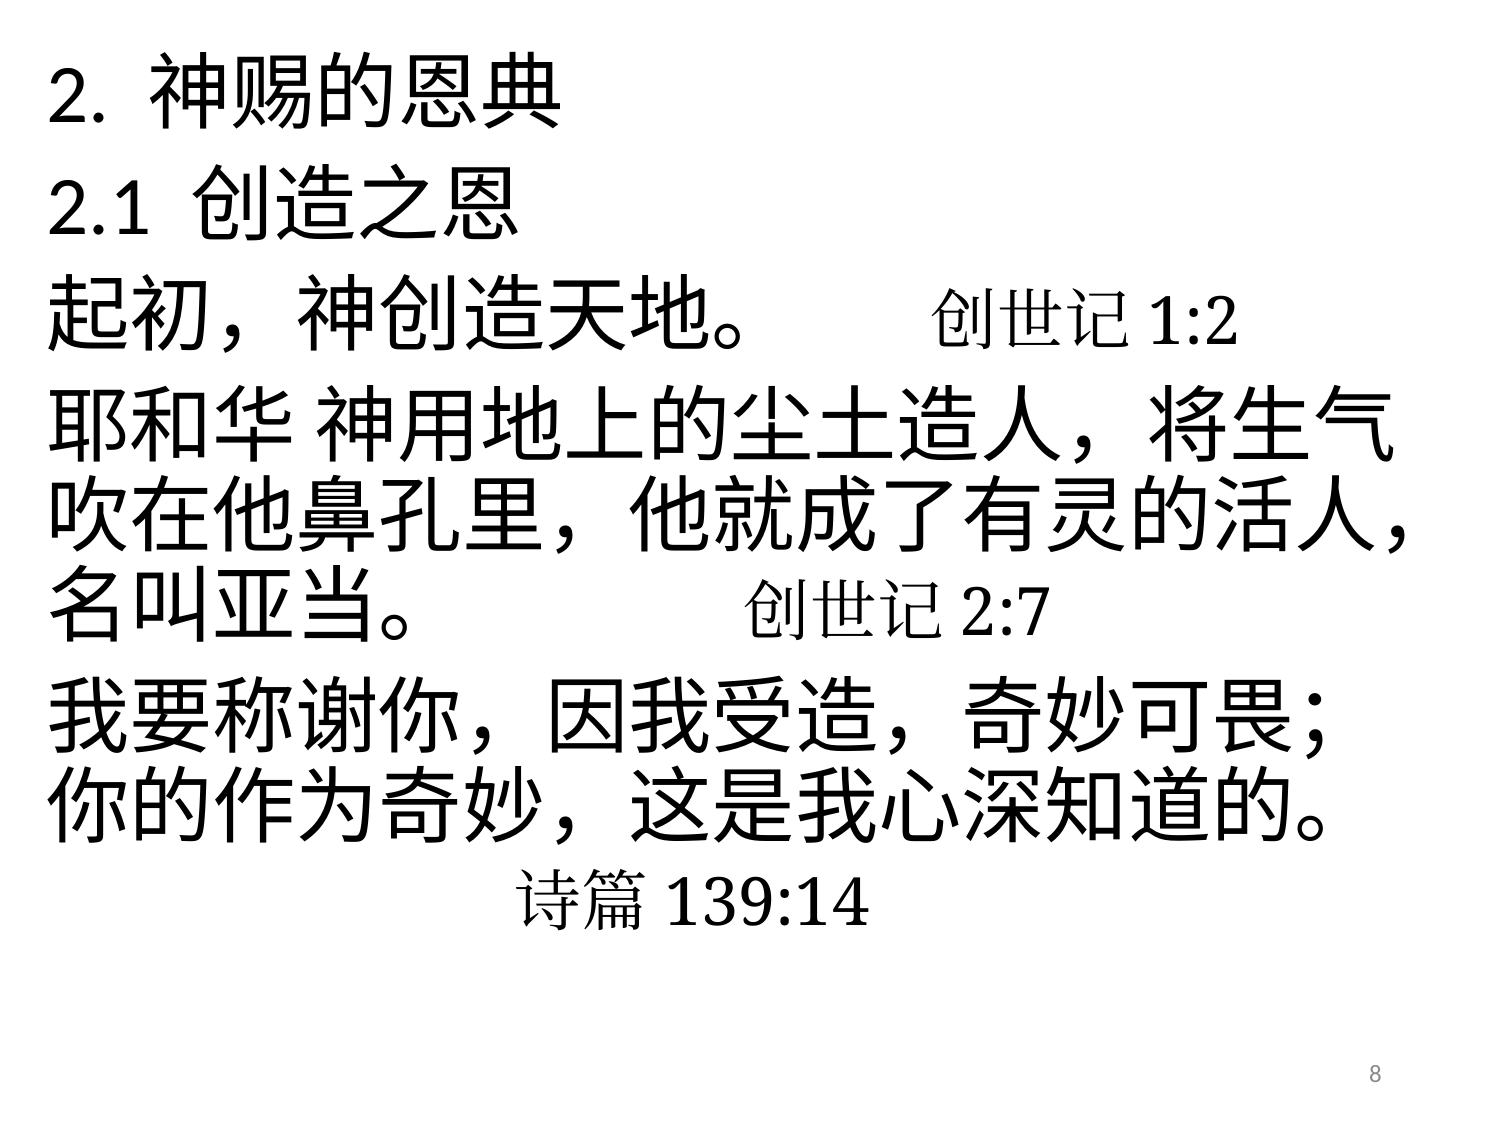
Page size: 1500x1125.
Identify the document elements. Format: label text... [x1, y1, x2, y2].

title 2. 神赐的恩典 [30, 35, 1467, 154]
list 2.1 创造之恩 起初，神创造天地。 创世记1:2 耶和华 神用地上的尘土造人，将生气吹在他鼻孔里，他就成了有灵的活人，名叫亚当。 创世记2:7 我要称谢你，因我受造，奇妙可畏；你的作为奇妙，这是我心深知道的。 诗篇139:14 [30, 154, 1467, 1070]
slide_number 8 [1059, 1042, 1397, 1103]
